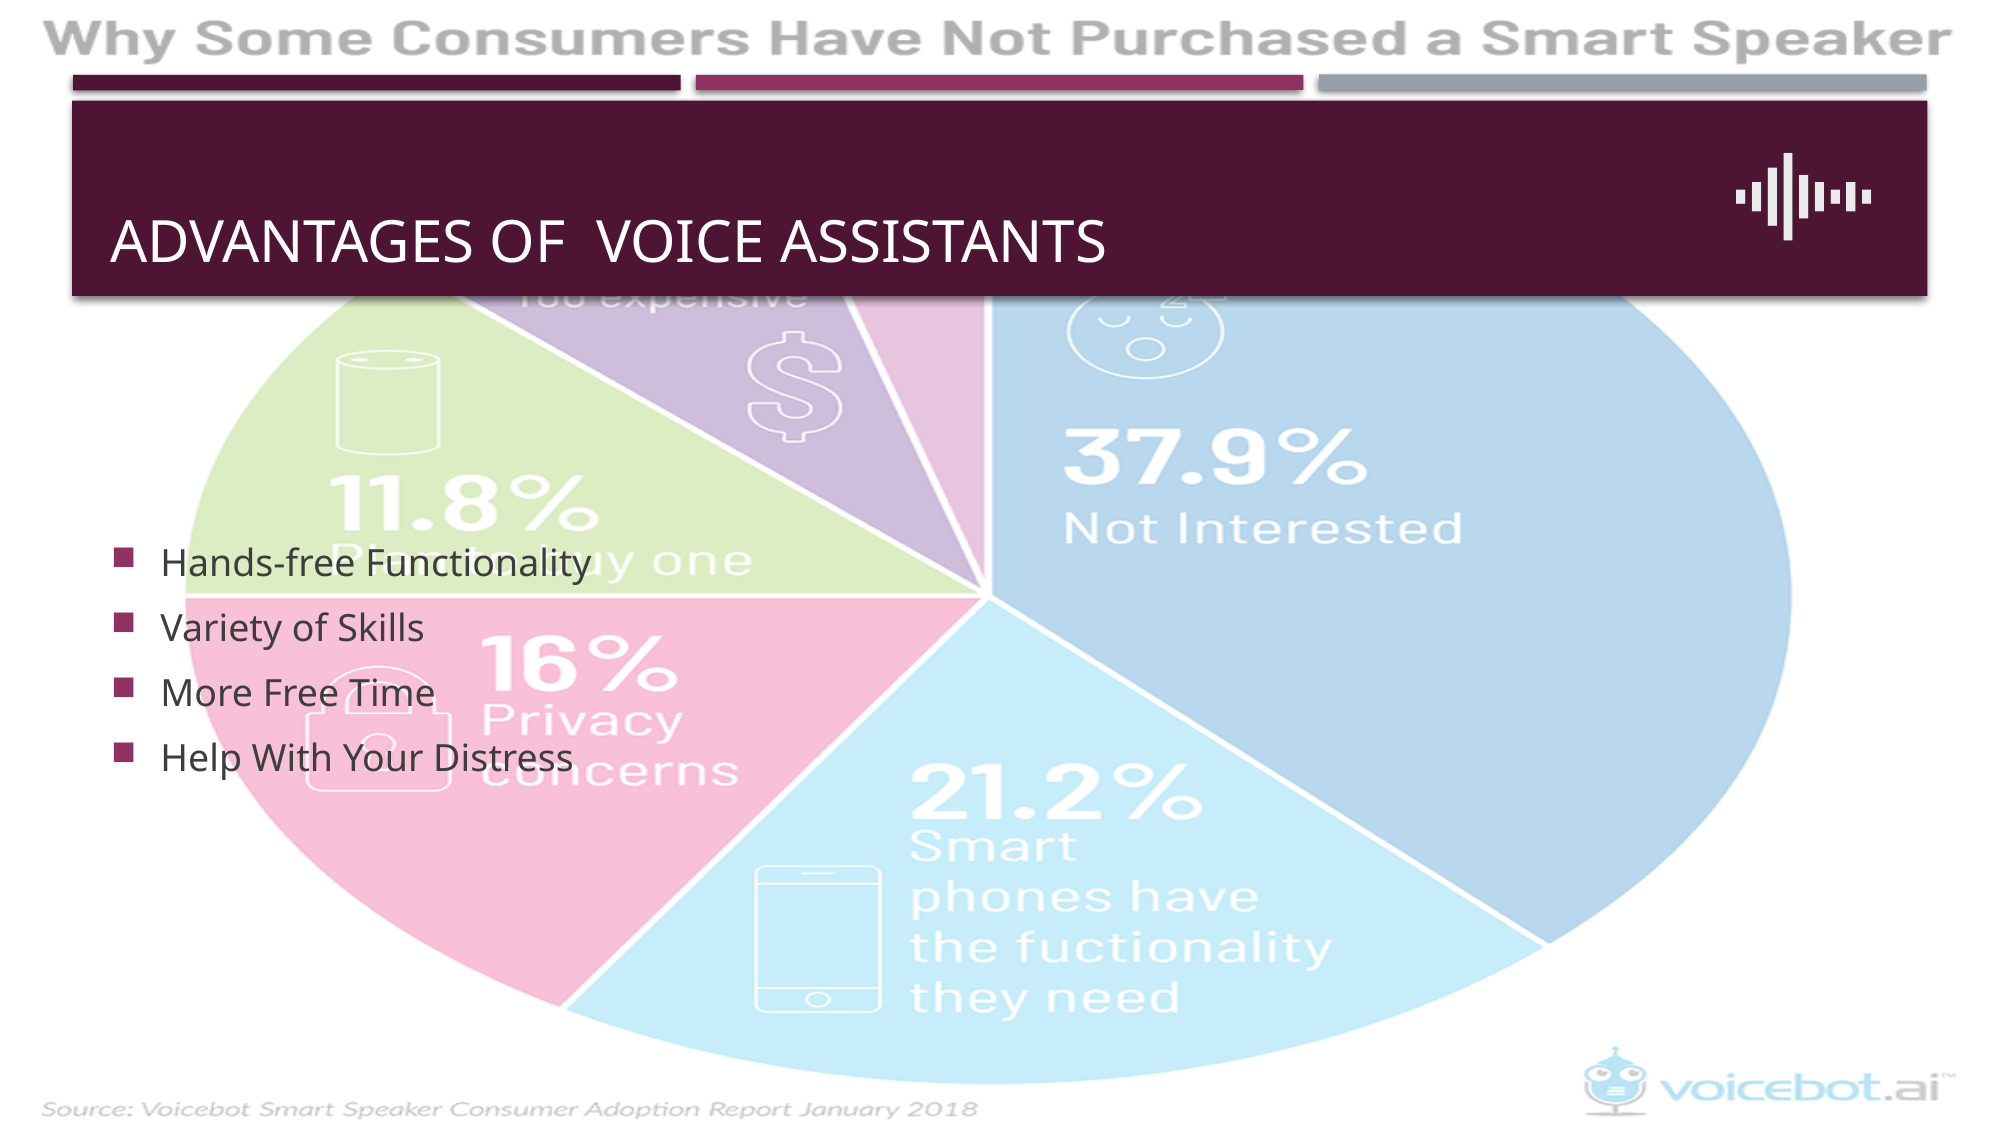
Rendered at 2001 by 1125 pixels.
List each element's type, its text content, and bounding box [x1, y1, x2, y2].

list Hands-free Functionality Variety of Skills More Free Time Help With Your Distress [95, 357, 1905, 962]
title Advantages of Voice Assistants [95, 115, 1905, 282]
picture [1728, 121, 1880, 273]
